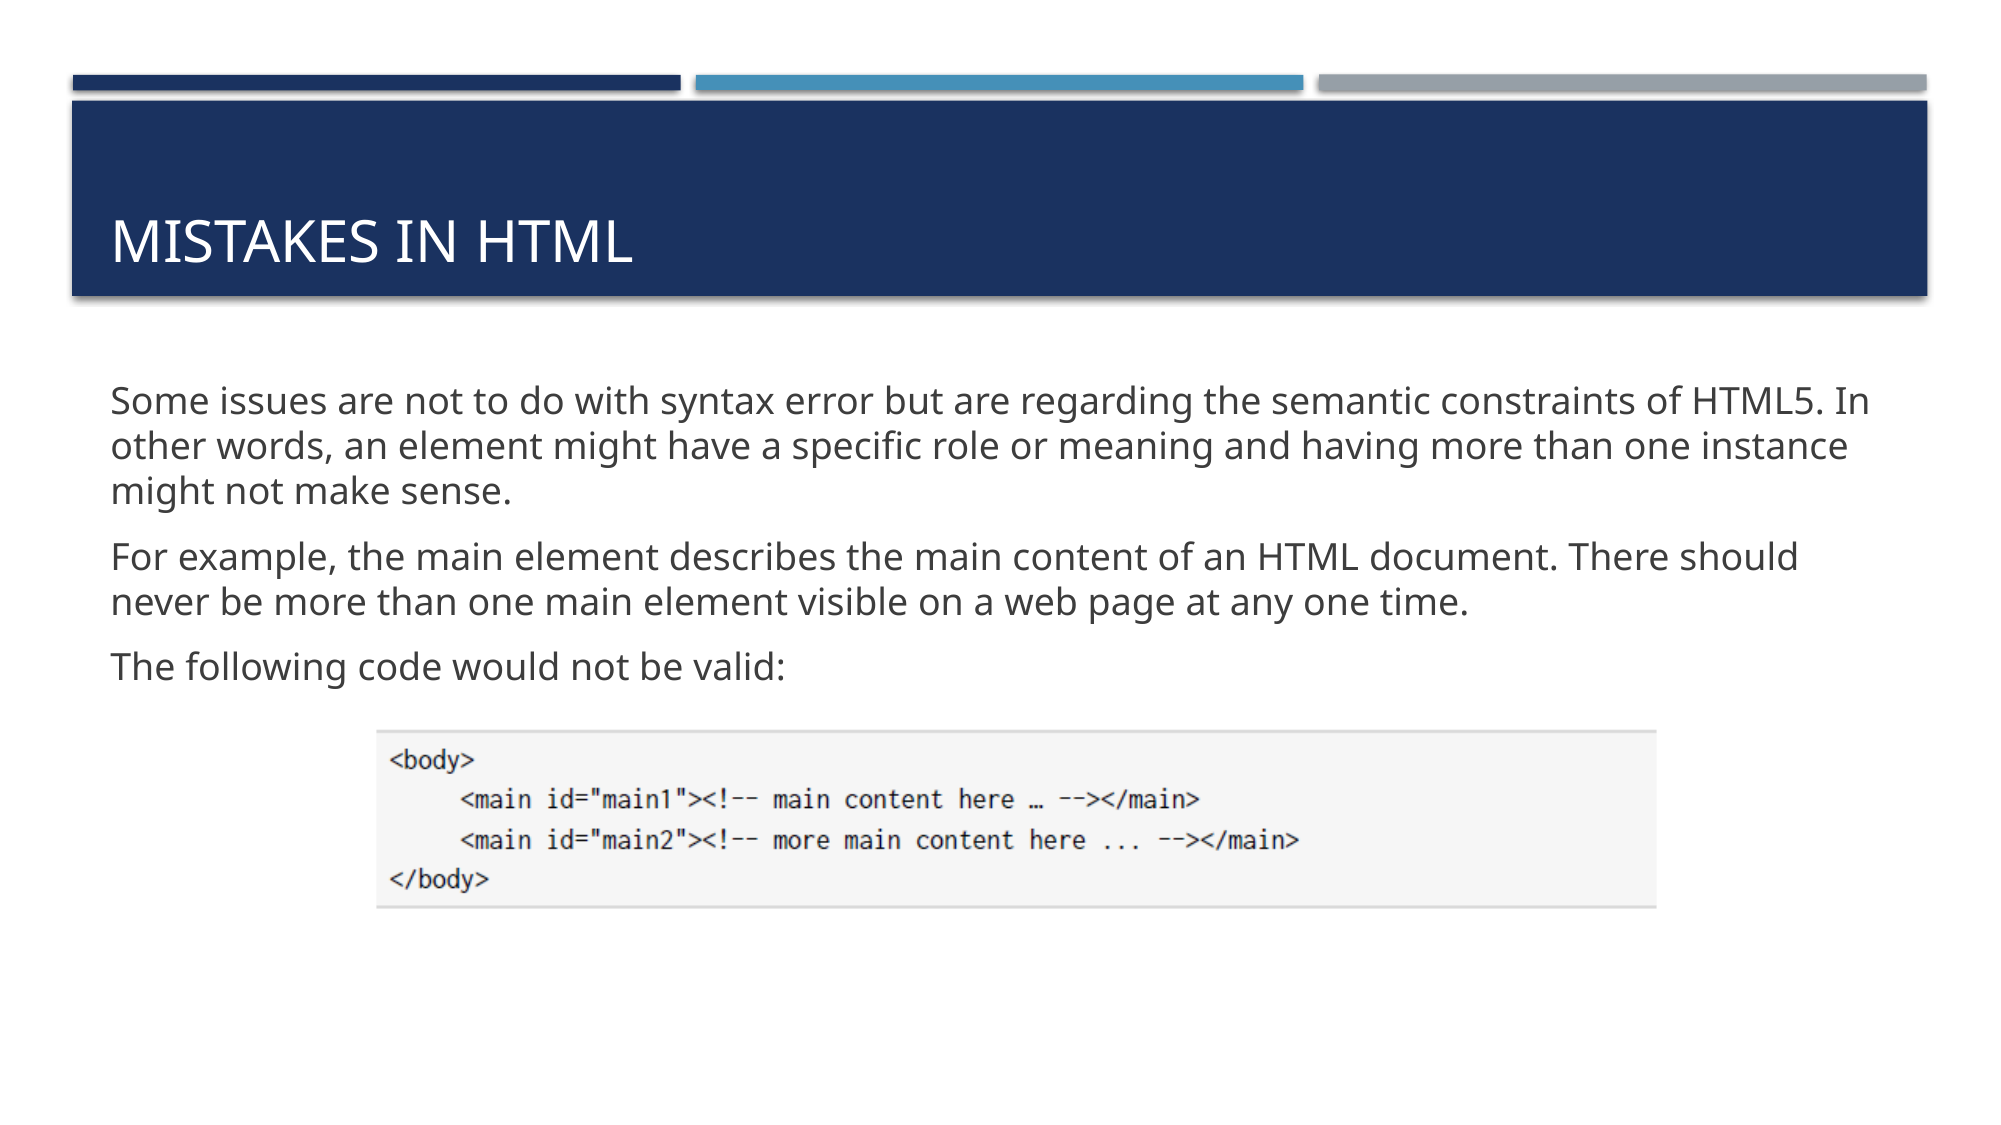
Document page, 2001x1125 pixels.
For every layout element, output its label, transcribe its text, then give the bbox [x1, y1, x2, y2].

picture [371, 727, 1661, 913]
list Some issues are not to do with syntax error but are regarding the semantic constraints of HTML5. In other words, an element might have a specific role or meaning and having more than one instance might not make sense. For example, the main element describes the main content of an HTML document. There should never be more than one main element visible on a web page at any one time. The following code would not be valid: [95, 357, 1905, 1033]
title Mistakes in HTML [95, 115, 1905, 282]
